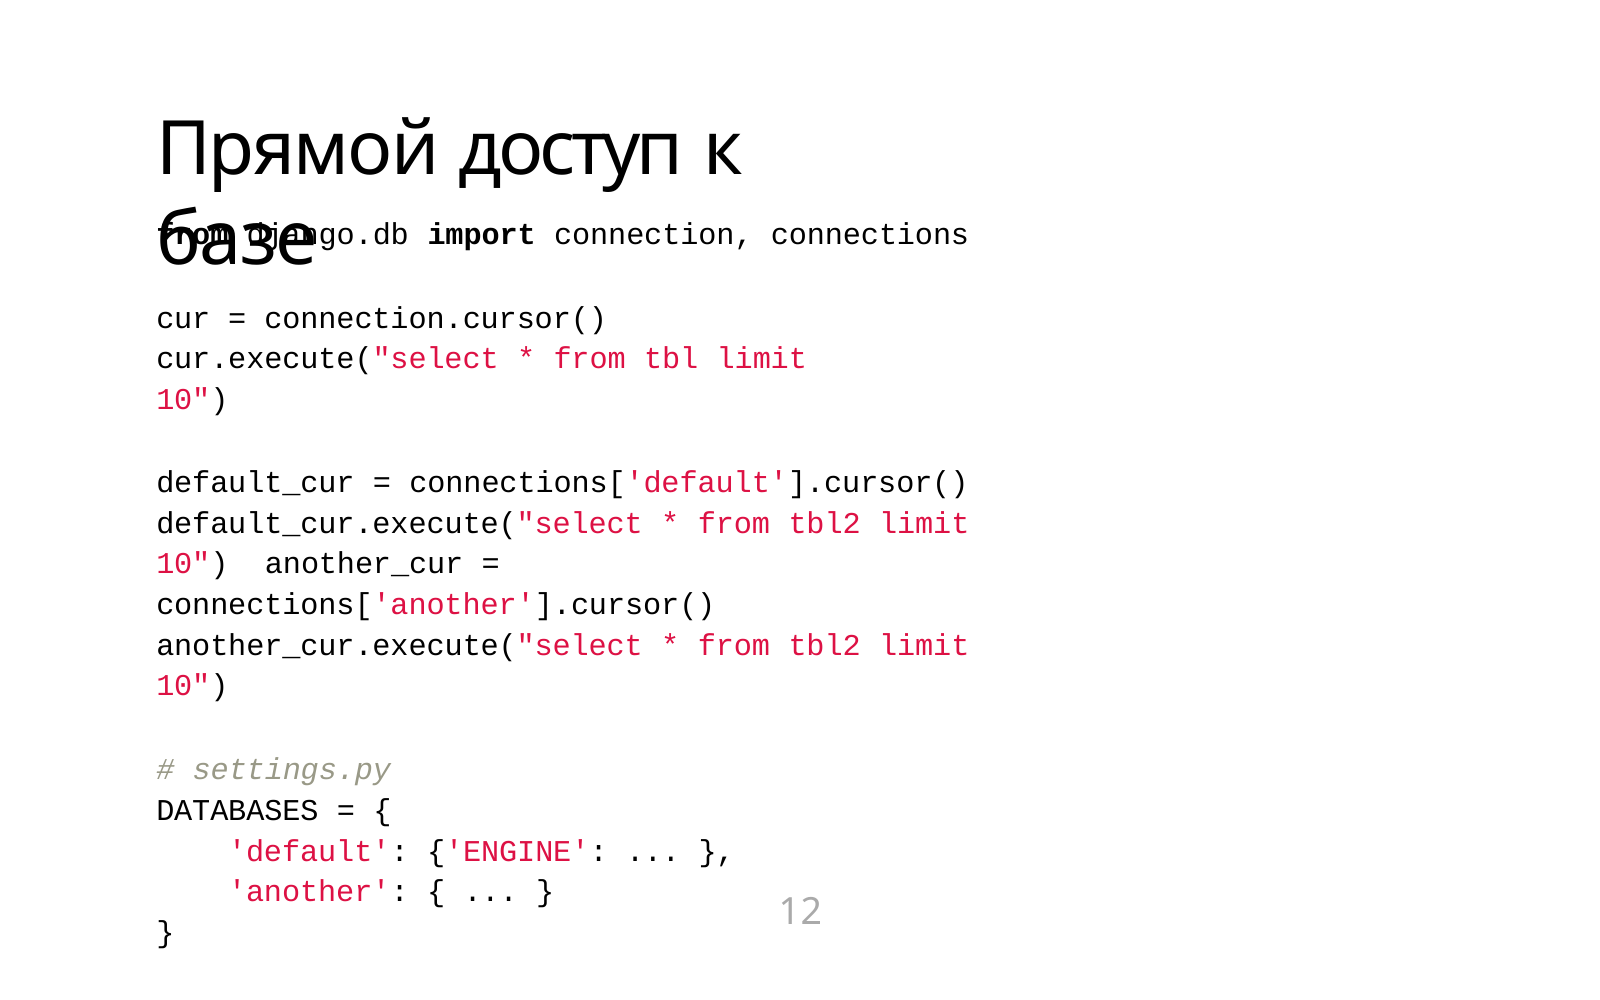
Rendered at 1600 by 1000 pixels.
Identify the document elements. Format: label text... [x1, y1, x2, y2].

slide_number 12 [772, 882, 828, 1000]
text_box from django.db import connection, connections cur = connection.cursor() cur.execute("select * from tbl limit 10") default_cur = connections['default'].cursor() default_cur.execute("select * from tbl2 limit 10") another_cur = connections['another'].cursor() another_cur.execute("select * from tbl2 limit 10") # settings.py DATABASES = { 'default': {'ENGINE': ... }, 'another': { ... } } [154, 212, 1059, 949]
title Прямой доступ к базе [154, 97, 920, 212]
